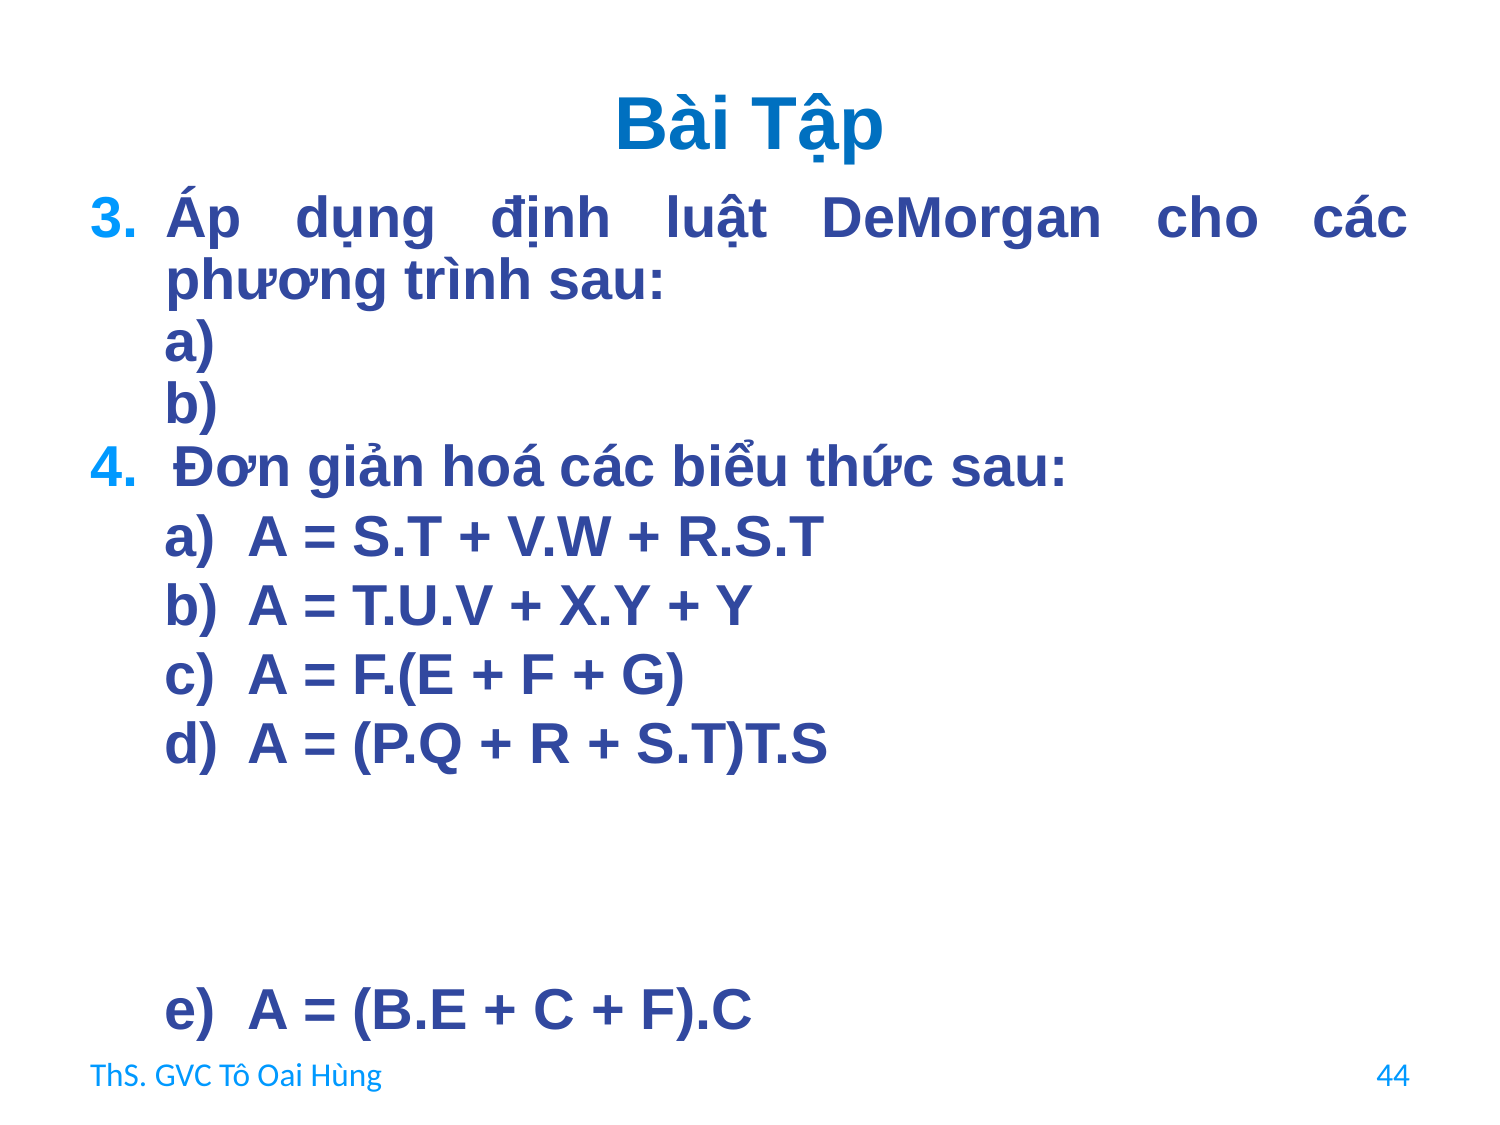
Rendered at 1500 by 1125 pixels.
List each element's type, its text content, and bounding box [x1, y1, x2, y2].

slide_number 44 [1074, 1042, 1425, 1103]
slide_number ThS. GVC Tô Oai Hùng [75, 1042, 425, 1103]
title Bài Tập [75, 60, 1425, 180]
